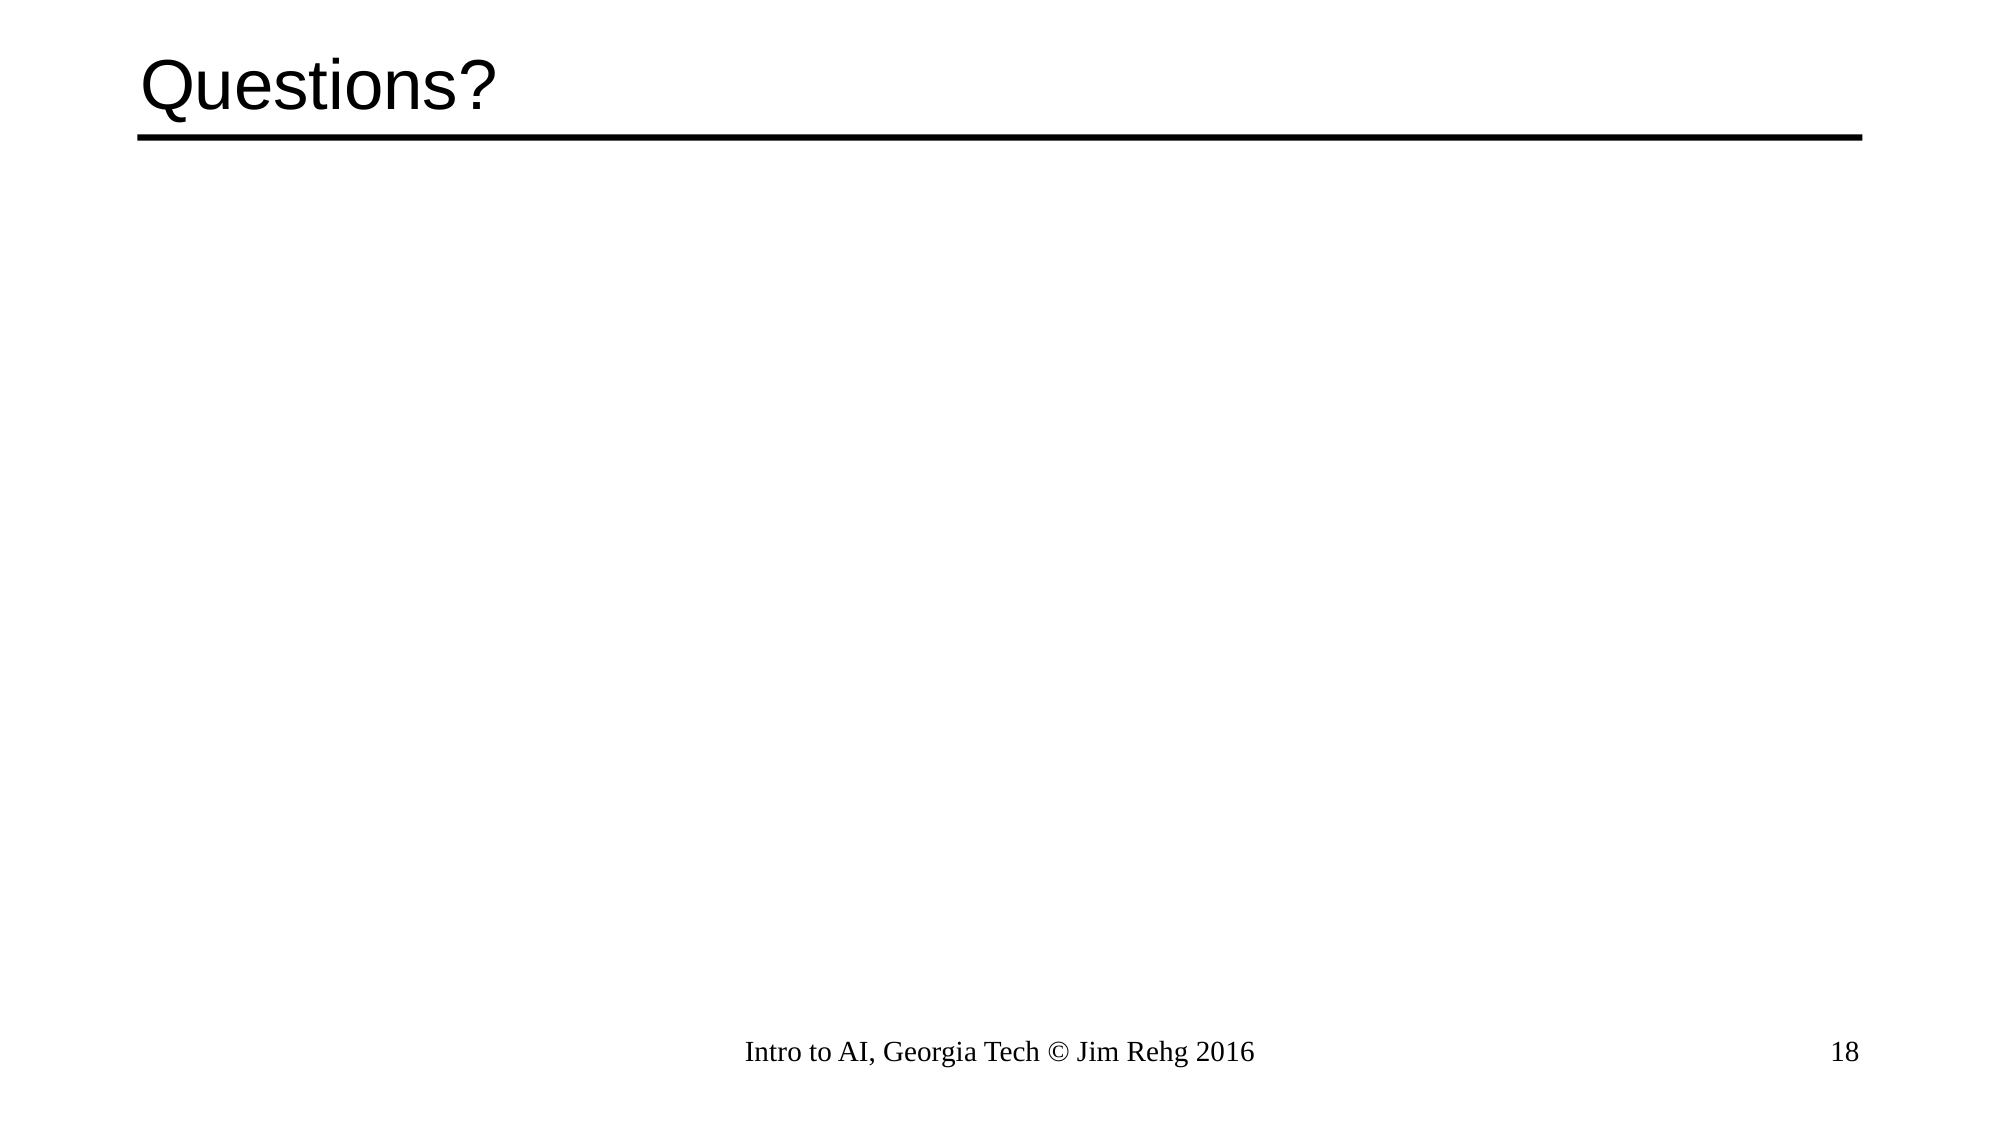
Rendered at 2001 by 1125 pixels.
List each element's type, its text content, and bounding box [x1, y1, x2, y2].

footer Intro to AI, Georgia Tech © Jim Rehg 2016 [683, 1024, 1317, 1101]
title Questions? [125, 12, 1875, 150]
slide_number 18 [1433, 1024, 1876, 1101]
